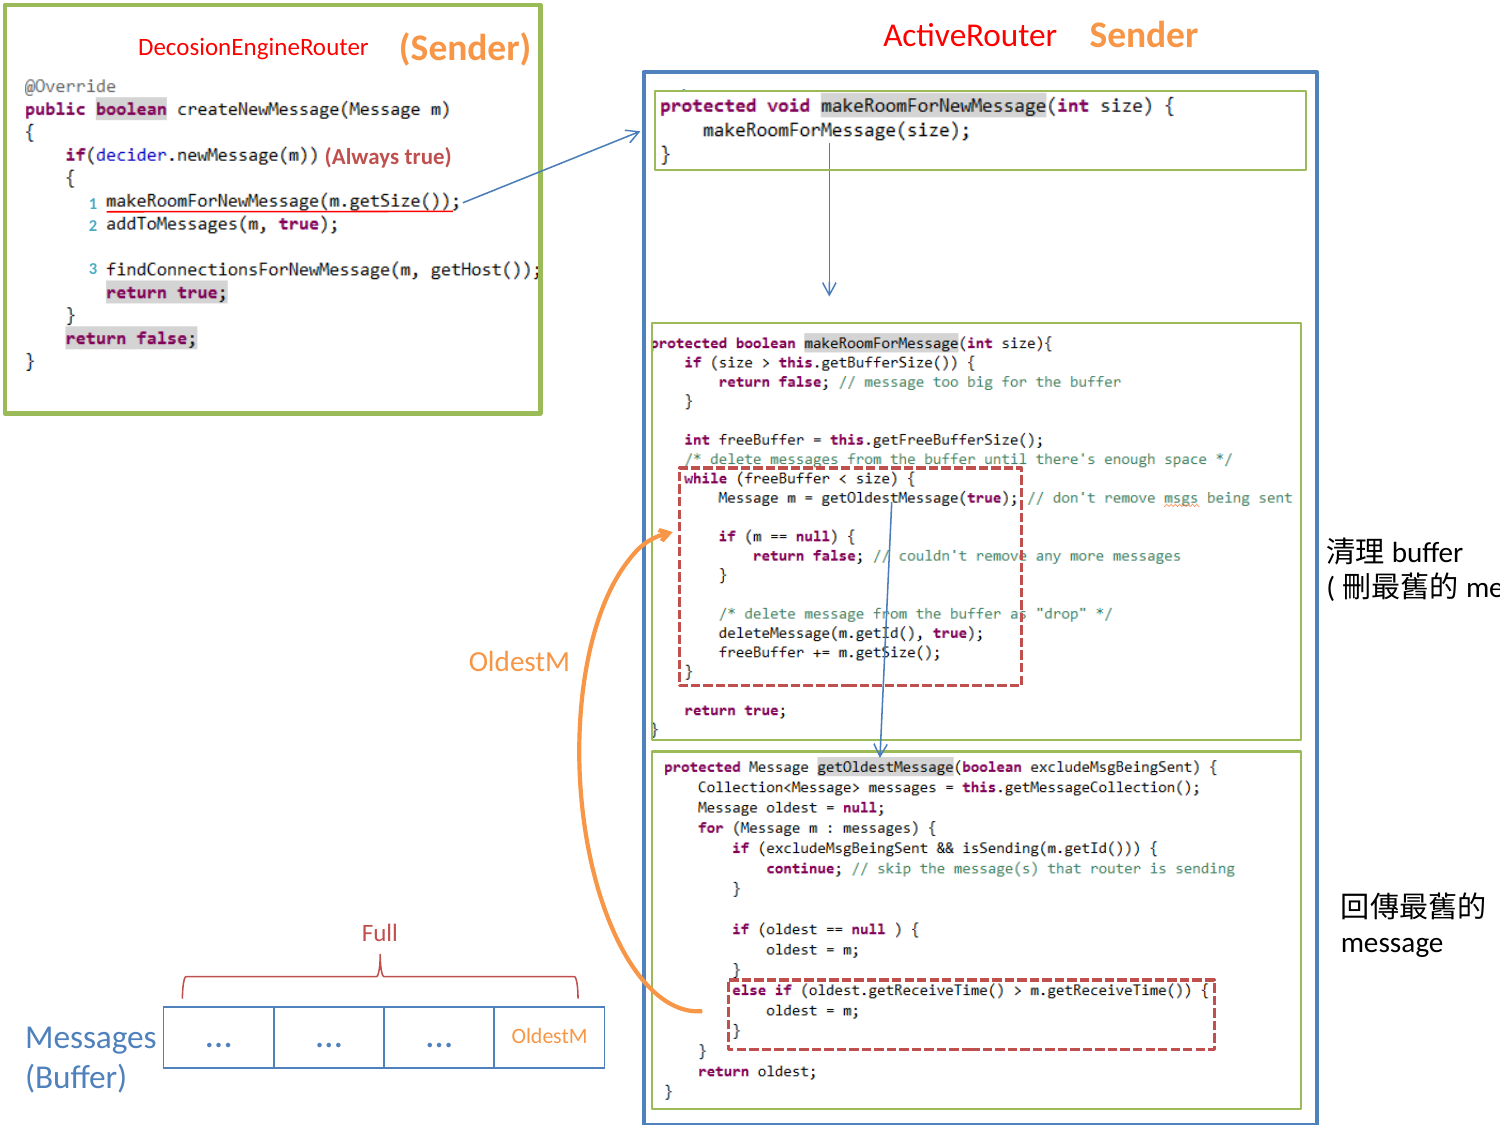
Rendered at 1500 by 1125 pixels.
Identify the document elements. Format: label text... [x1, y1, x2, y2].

text_box 回傳最舊的 message [1326, 881, 1500, 967]
text_box Full [347, 909, 414, 954]
text_box [642, 70, 1319, 1125]
text_box ActiveRouter [868, 5, 1073, 61]
table_header … [385, 1008, 493, 1067]
text_box [3, 3, 543, 416]
picture [24, 68, 545, 371]
text_box [181, 954, 579, 999]
table_header OldestM [495, 1008, 604, 1067]
text_box 清理buffer (刪最舊的message) [1311, 526, 1500, 611]
text_box [578, 544, 688, 996]
text_box [896, 749, 1303, 1111]
text_box OldestM [453, 635, 586, 685]
text_box [688, 749, 874, 756]
table_header … [172, 1008, 273, 1067]
text_box [1179, 89, 1308, 172]
text_box Messages (Buffer) [10, 1007, 172, 1103]
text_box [879, 501, 892, 759]
picture [662, 757, 1237, 1103]
text_box Sender [1074, 2, 1214, 63]
text_box (Sender) [384, 15, 547, 69]
table_header … [275, 1008, 383, 1067]
text_box [650, 991, 664, 1111]
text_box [462, 131, 641, 203]
picture [648, 331, 1298, 741]
text_box [650, 321, 1303, 339]
picture [640, 89, 1179, 174]
